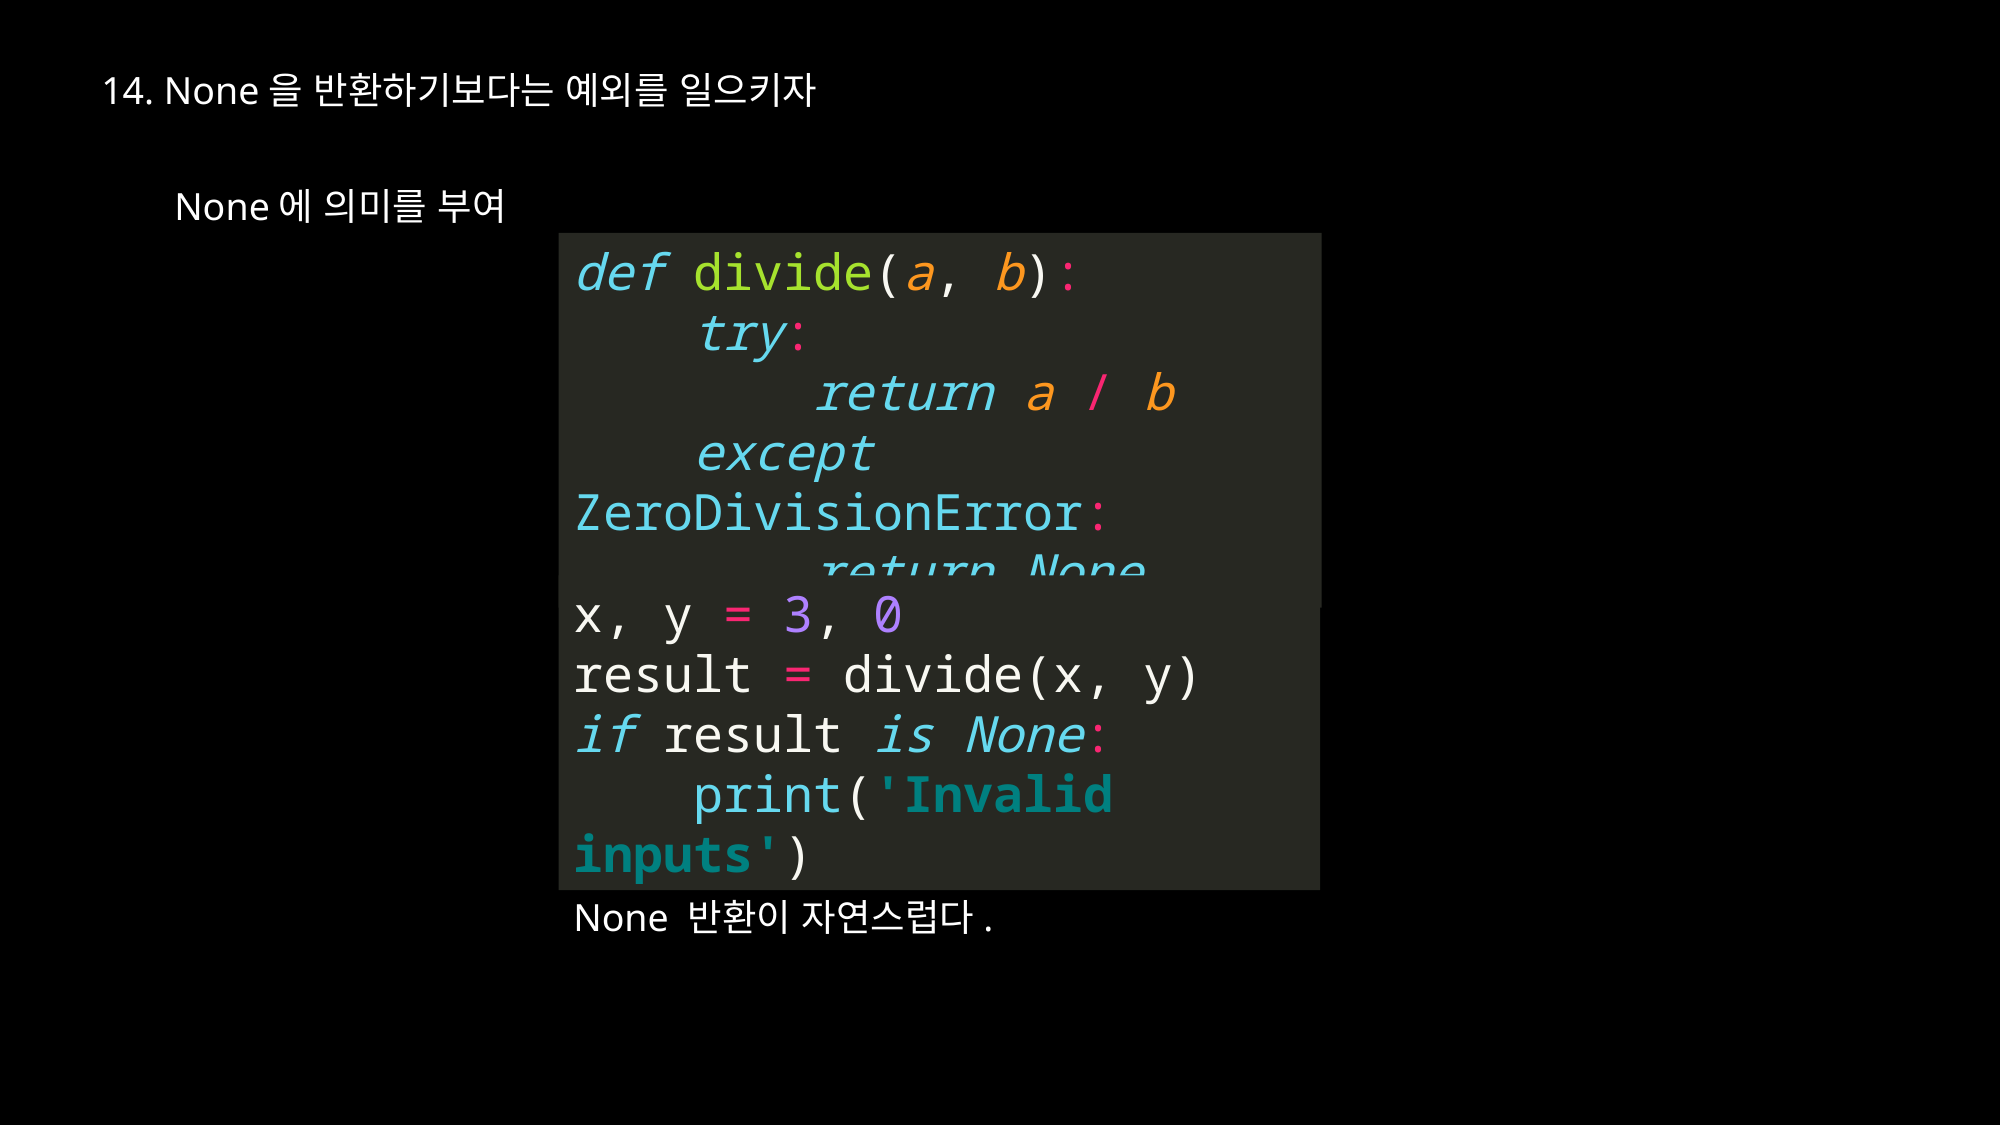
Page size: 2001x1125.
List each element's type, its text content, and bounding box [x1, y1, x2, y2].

text_box def divide(a, b): try: return a / b except ZeroDivisionError: return None [558, 232, 1322, 608]
text_box None 반환이 자연스럽다. [558, 886, 1129, 946]
text_box x, y = 3, 0 result = divide(x, y) if result is None: print('Invalid inputs') [558, 575, 1321, 891]
text_box 14. None을 반환하기보다는 예외를 일으키자 [86, 59, 950, 120]
text_box None에 의미를 부여 [159, 175, 607, 236]
